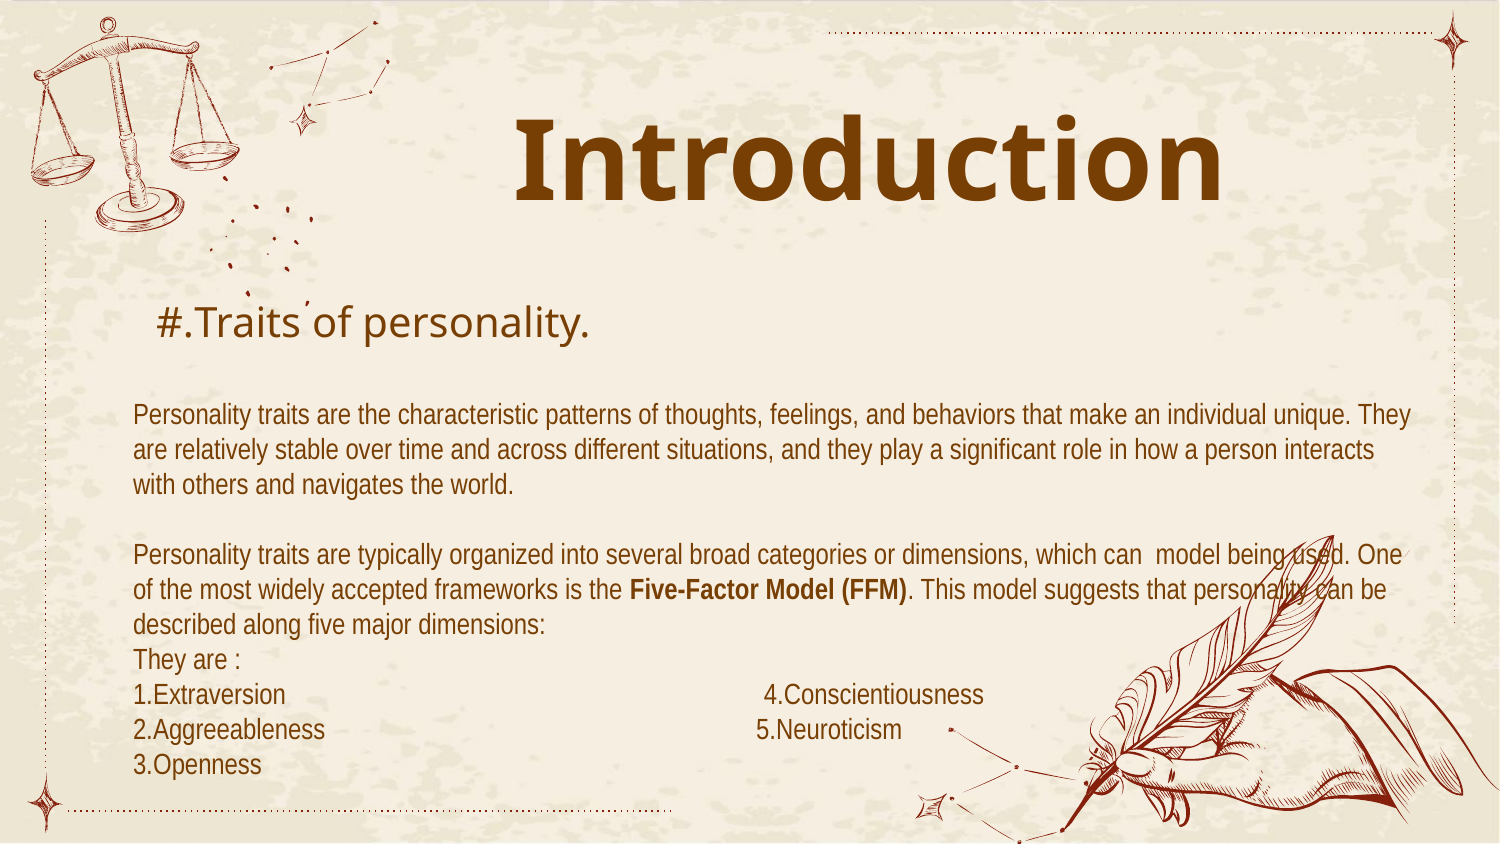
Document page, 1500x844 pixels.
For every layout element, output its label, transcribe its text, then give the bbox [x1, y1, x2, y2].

title Introduction [318, 72, 1383, 167]
picture [0, 0, 1500, 844]
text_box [886, 534, 1500, 844]
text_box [268, 20, 391, 137]
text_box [30, 16, 314, 307]
subtitle #.Traits of personality. Personality traits are the characteristic patterns of thoughts, feelings, and behaviors that make an individual unique. They are relatively stable over time and across different situations, and they play a significant role in how a person interacts with others and navigates the world. Personality traits are typically organized into several broad categories or dimensions, which can model being used. One of the most widely accepted frameworks is the Five-Factor Model (FFM). This model suggests that personality can be described along five major dimensions: They are : 1.Extraversion 4.Conscientiousness 2.Aggreeableness 5.Neuroticism 3.Openness [118, 280, 1439, 784]
